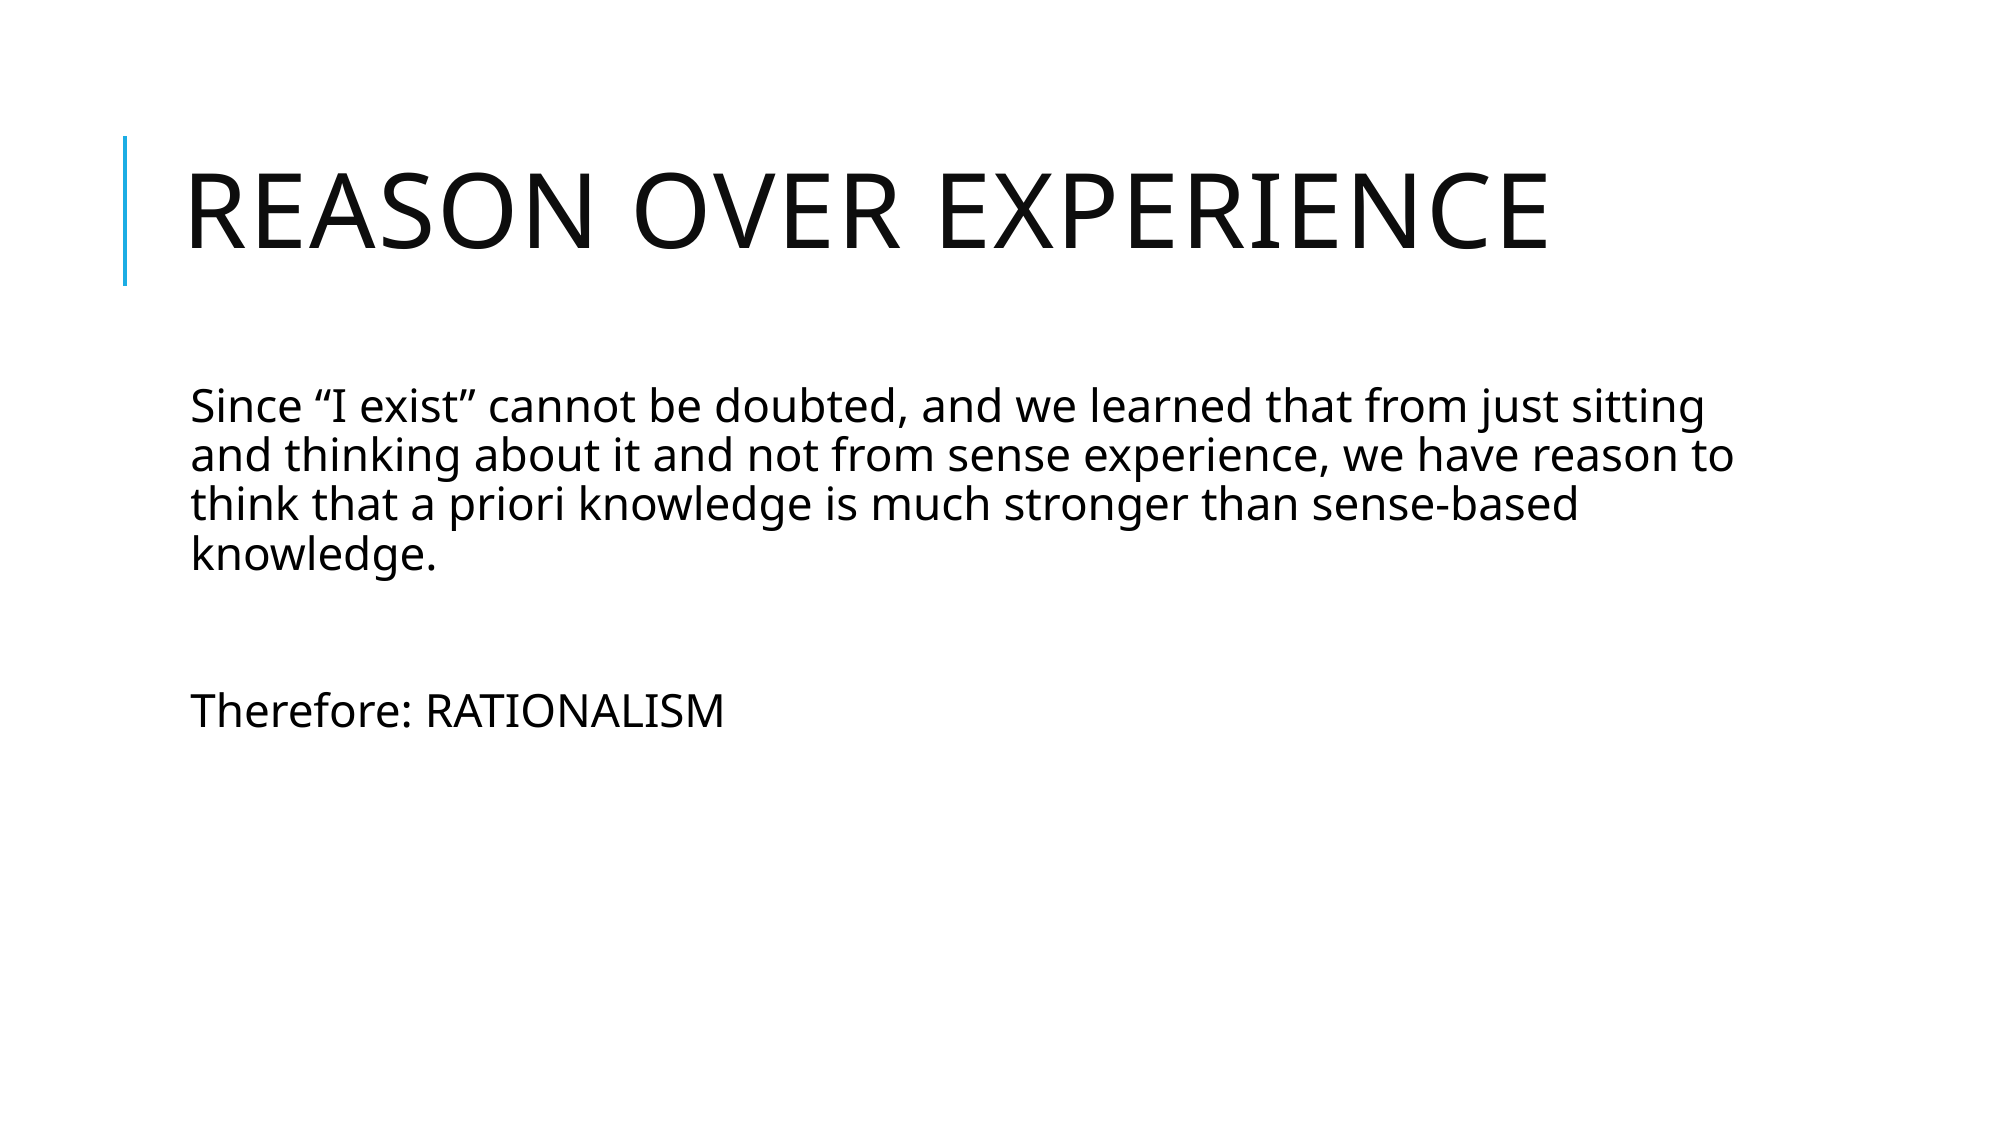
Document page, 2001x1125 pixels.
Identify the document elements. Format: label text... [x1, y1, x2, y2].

list Since “I exist” cannot be doubted, and we learned that from just sitting and thinking about it and not from sense experience, we have reason to think that a priori knowledge is much stronger than sense-based knowledge. Therefore: RATIONALISM [168, 375, 1763, 1035]
title Reason over experience [168, 96, 1763, 342]
